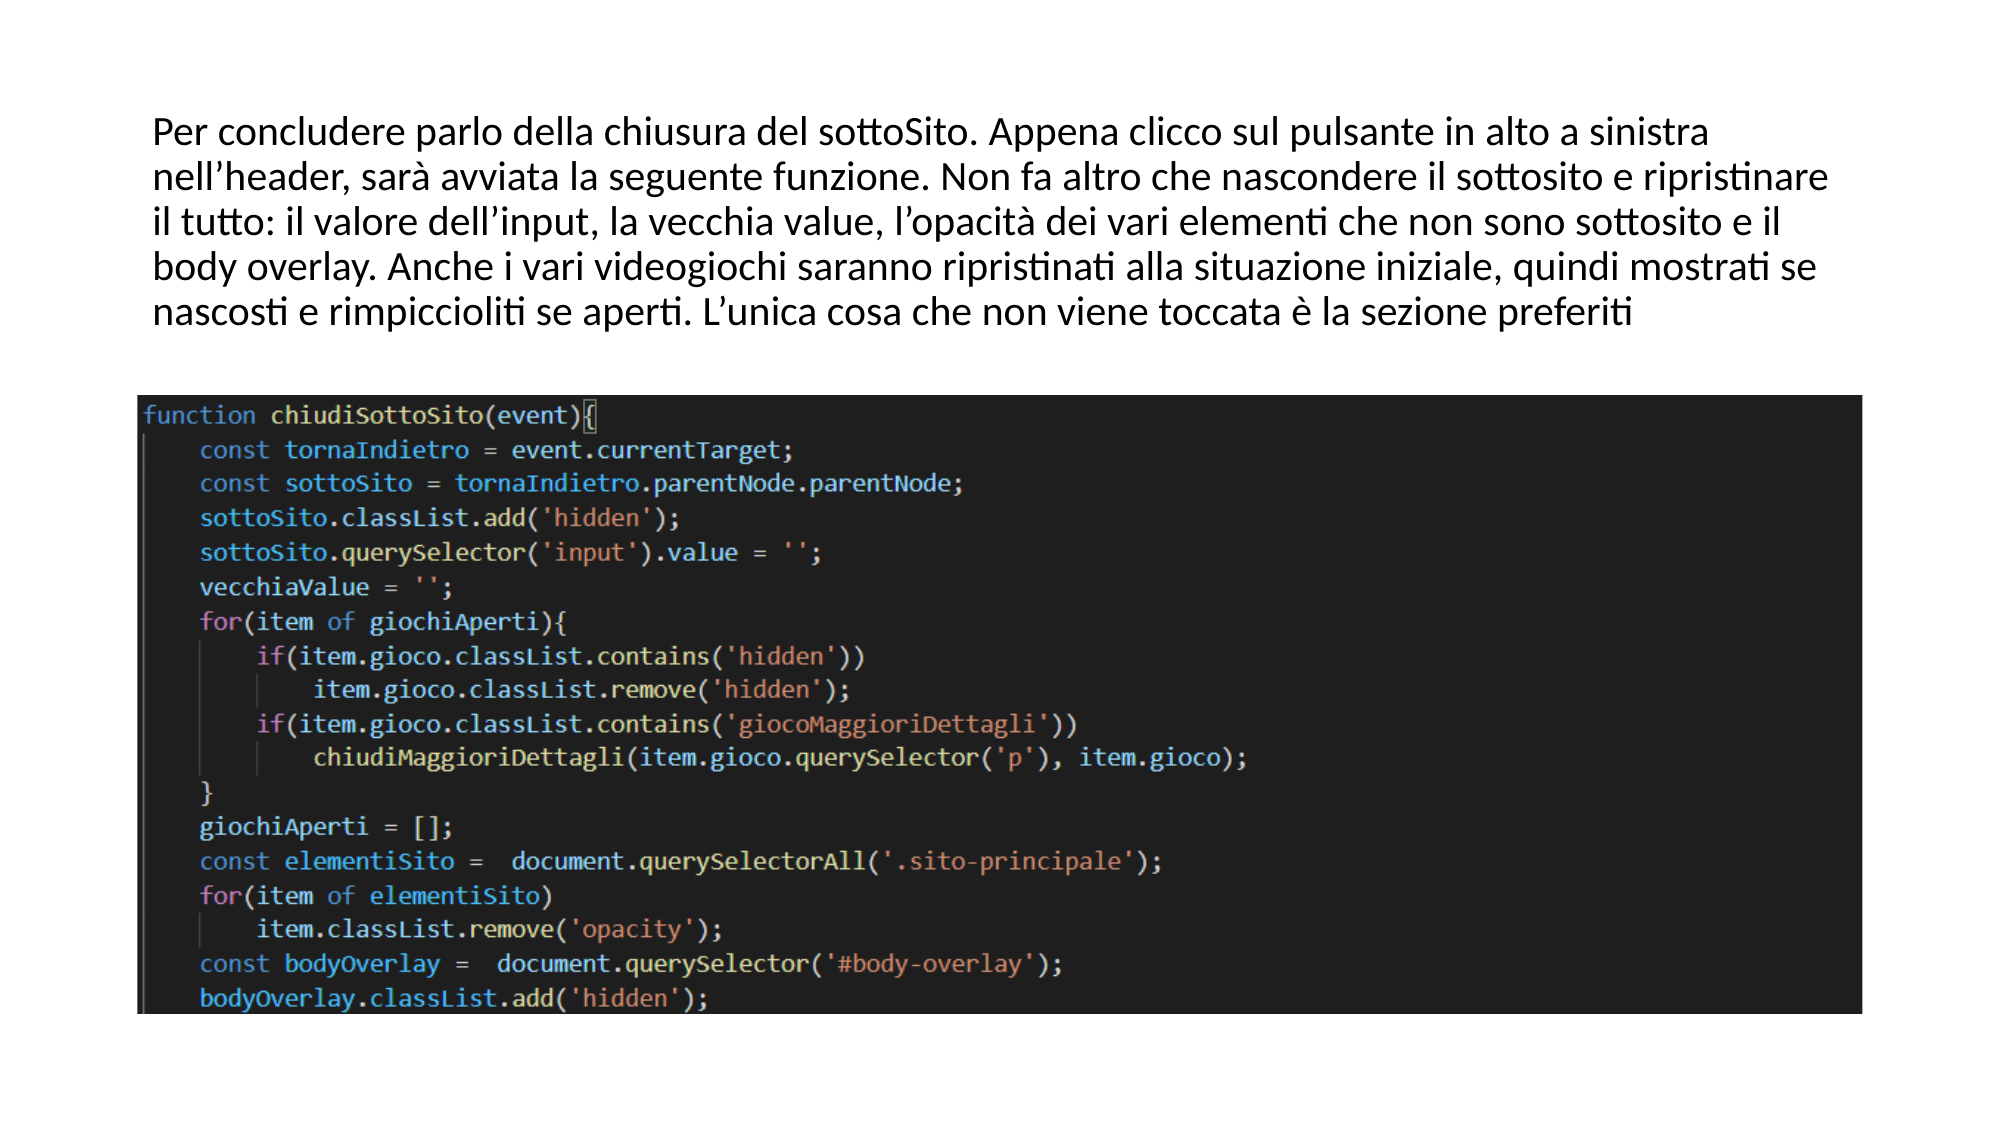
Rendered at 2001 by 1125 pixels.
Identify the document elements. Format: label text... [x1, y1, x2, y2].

title Per concludere parlo della chiusura del sottoSito. Appena clicco sul pulsante in alto a sinistra nell’header, sarà avviata la seguente funzione. Non fa altro che nascondere il sottosito e ripristinare il tutto: il valore dell’input, la vecchia value, l’opacità dei vari elementi che non sono sottosito e il body overlay. Anche i vari videogiochi saranno ripristinati alla situazione iniziale, quindi mostrati se nascosti e rimpiccioliti se aperti. L’unica cosa che non viene toccata è la sezione preferiti [137, 59, 1863, 385]
picture [137, 395, 1863, 1014]
